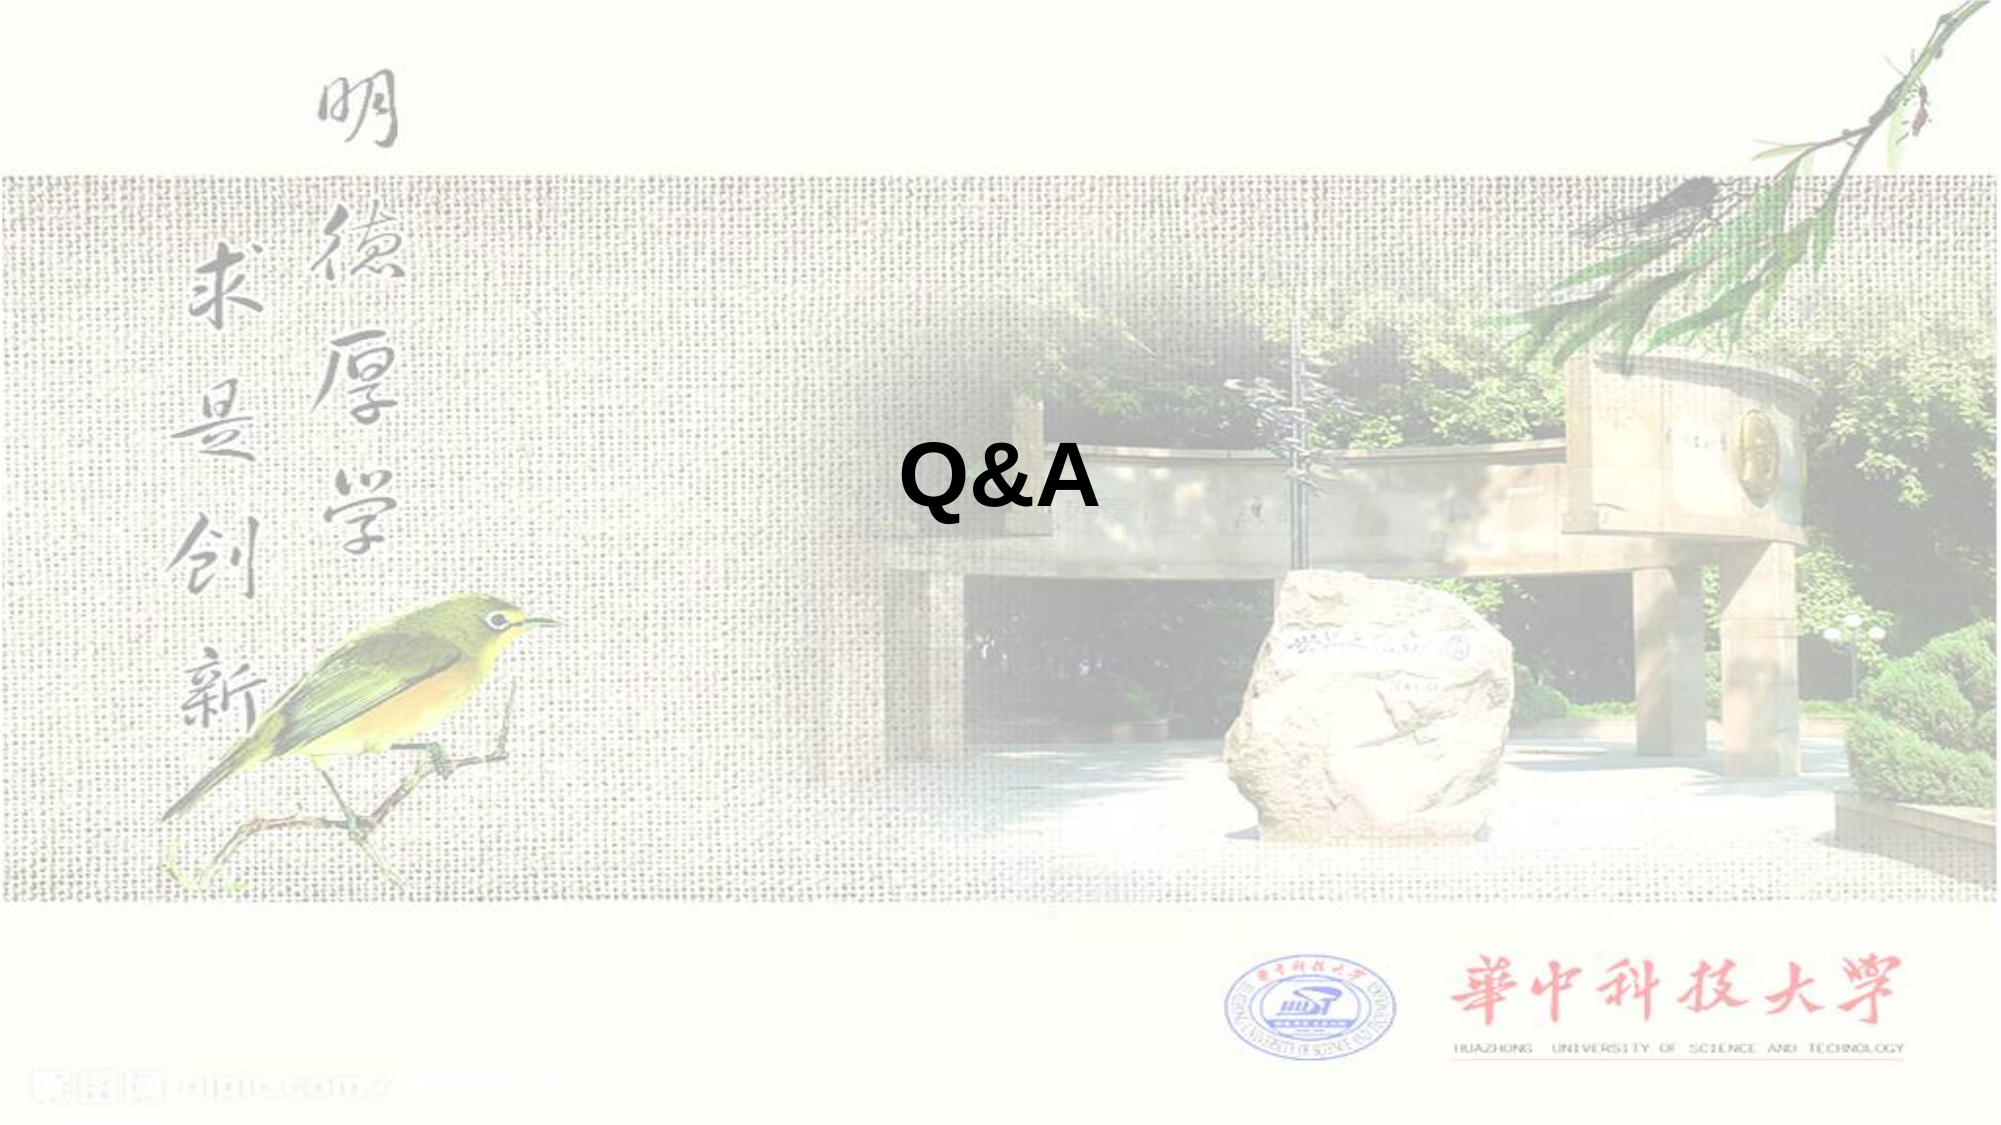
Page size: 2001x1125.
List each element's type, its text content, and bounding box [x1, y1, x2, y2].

title Q&A [149, 349, 1851, 591]
picture [1, 0, 1999, 1125]
